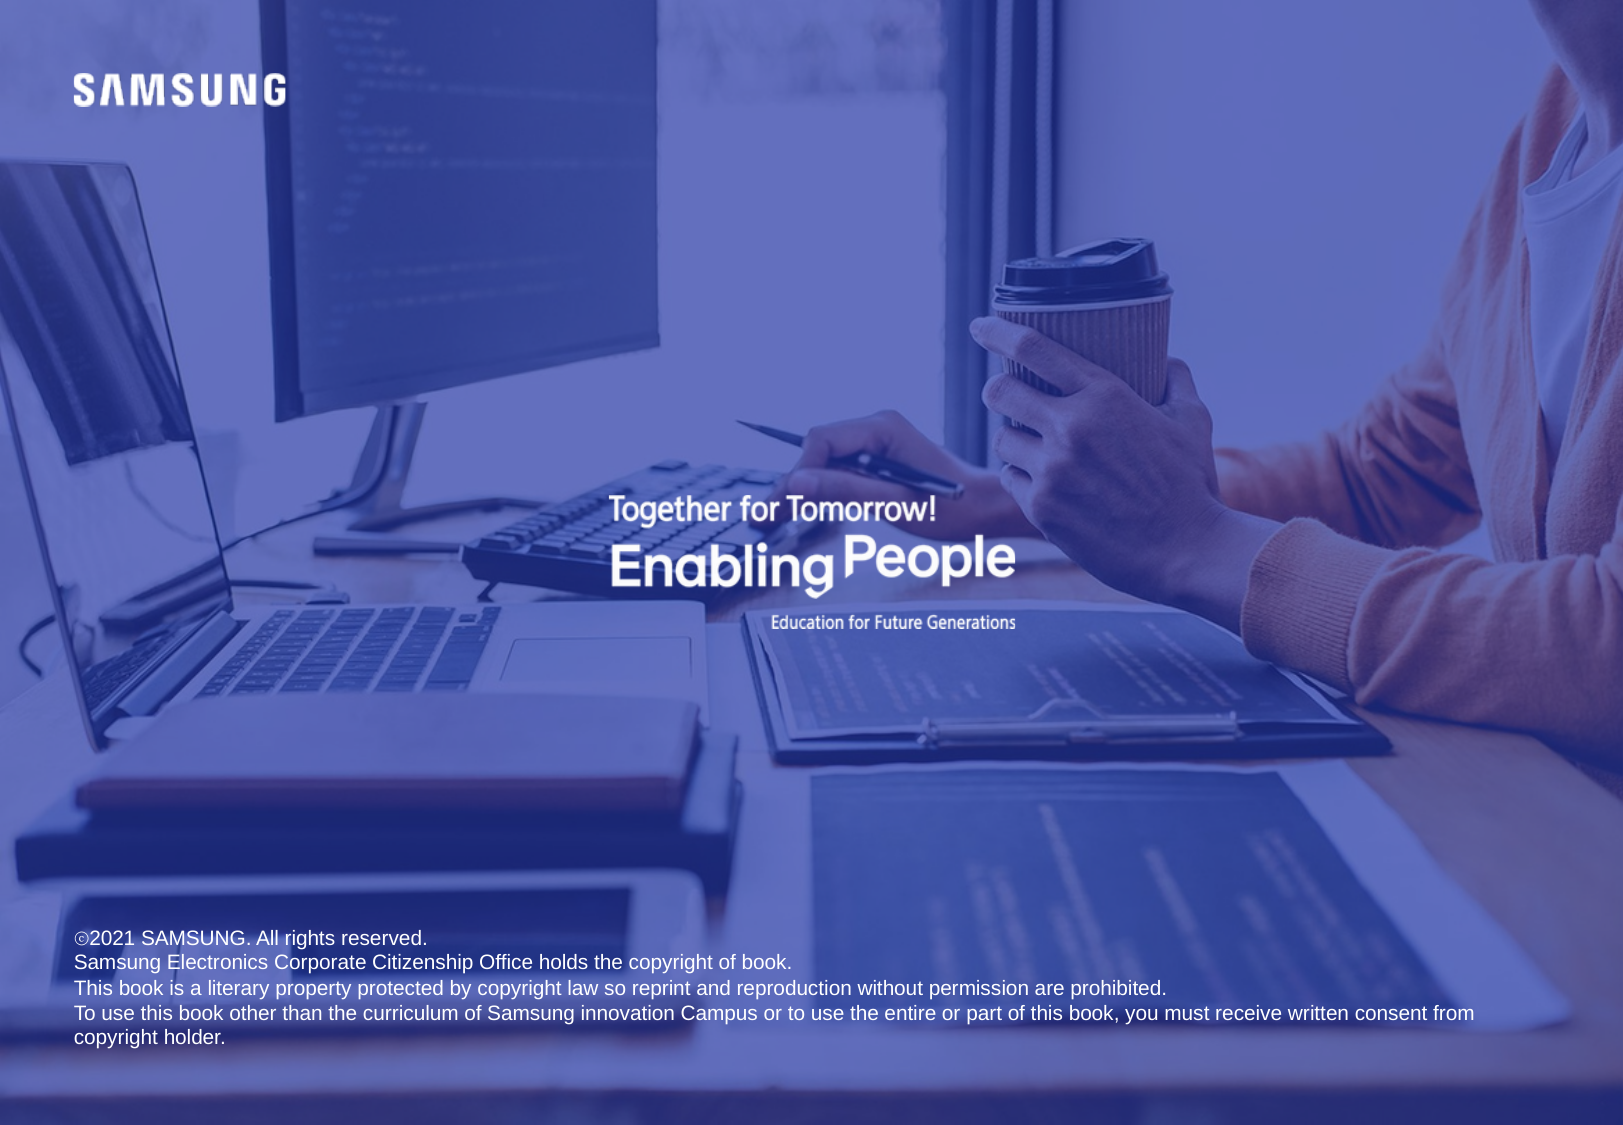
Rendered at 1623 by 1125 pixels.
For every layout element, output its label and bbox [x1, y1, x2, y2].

text_box [73, 927, 1551, 1052]
text_box [0, 0, 1623, 1125]
text_box [608, 495, 1016, 630]
